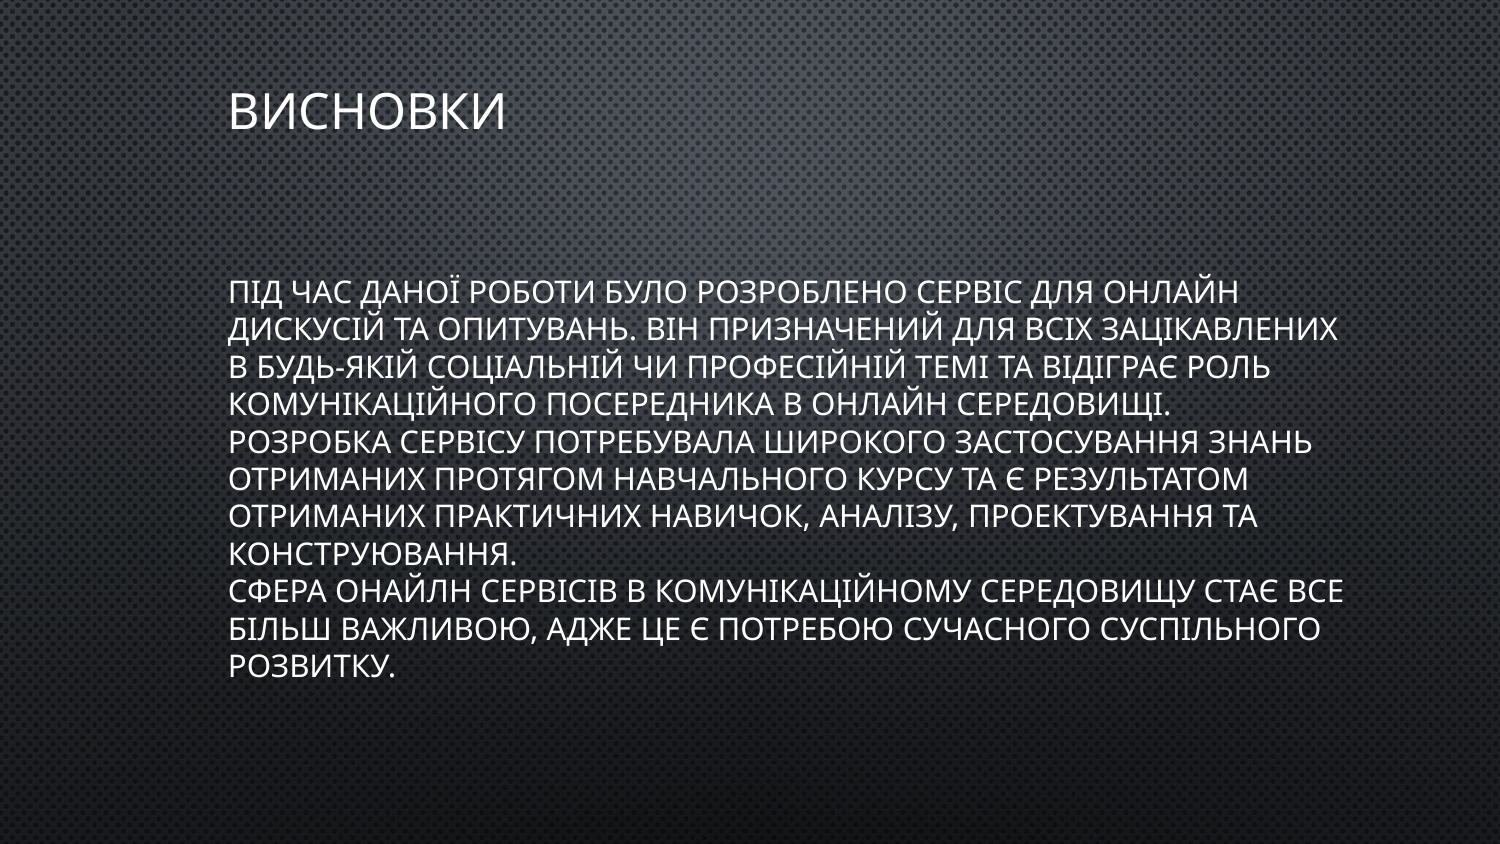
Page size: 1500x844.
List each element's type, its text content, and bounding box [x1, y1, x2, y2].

list Під час даної роботи було розроблено сервіс для онлайн дискусій та опитувань. Він призначений для всіх зацікавлених в будь-якій соціальній чи професійній темі та відіграє роль комунікаційного посередника в онлайн середовищі. Розробка сервісу потребувала широкого застосування знань отриманих протягом навчального курсу та є результатом отриманих практичних навичок, аналізу, проектування та конструювання. Сфера онайлн сервісів в комунікаційному середовищу стає все більш важливою, адже це є потребою сучасного суспільного розвитку. [212, 257, 1368, 735]
title Висновки [212, 64, 1368, 215]
